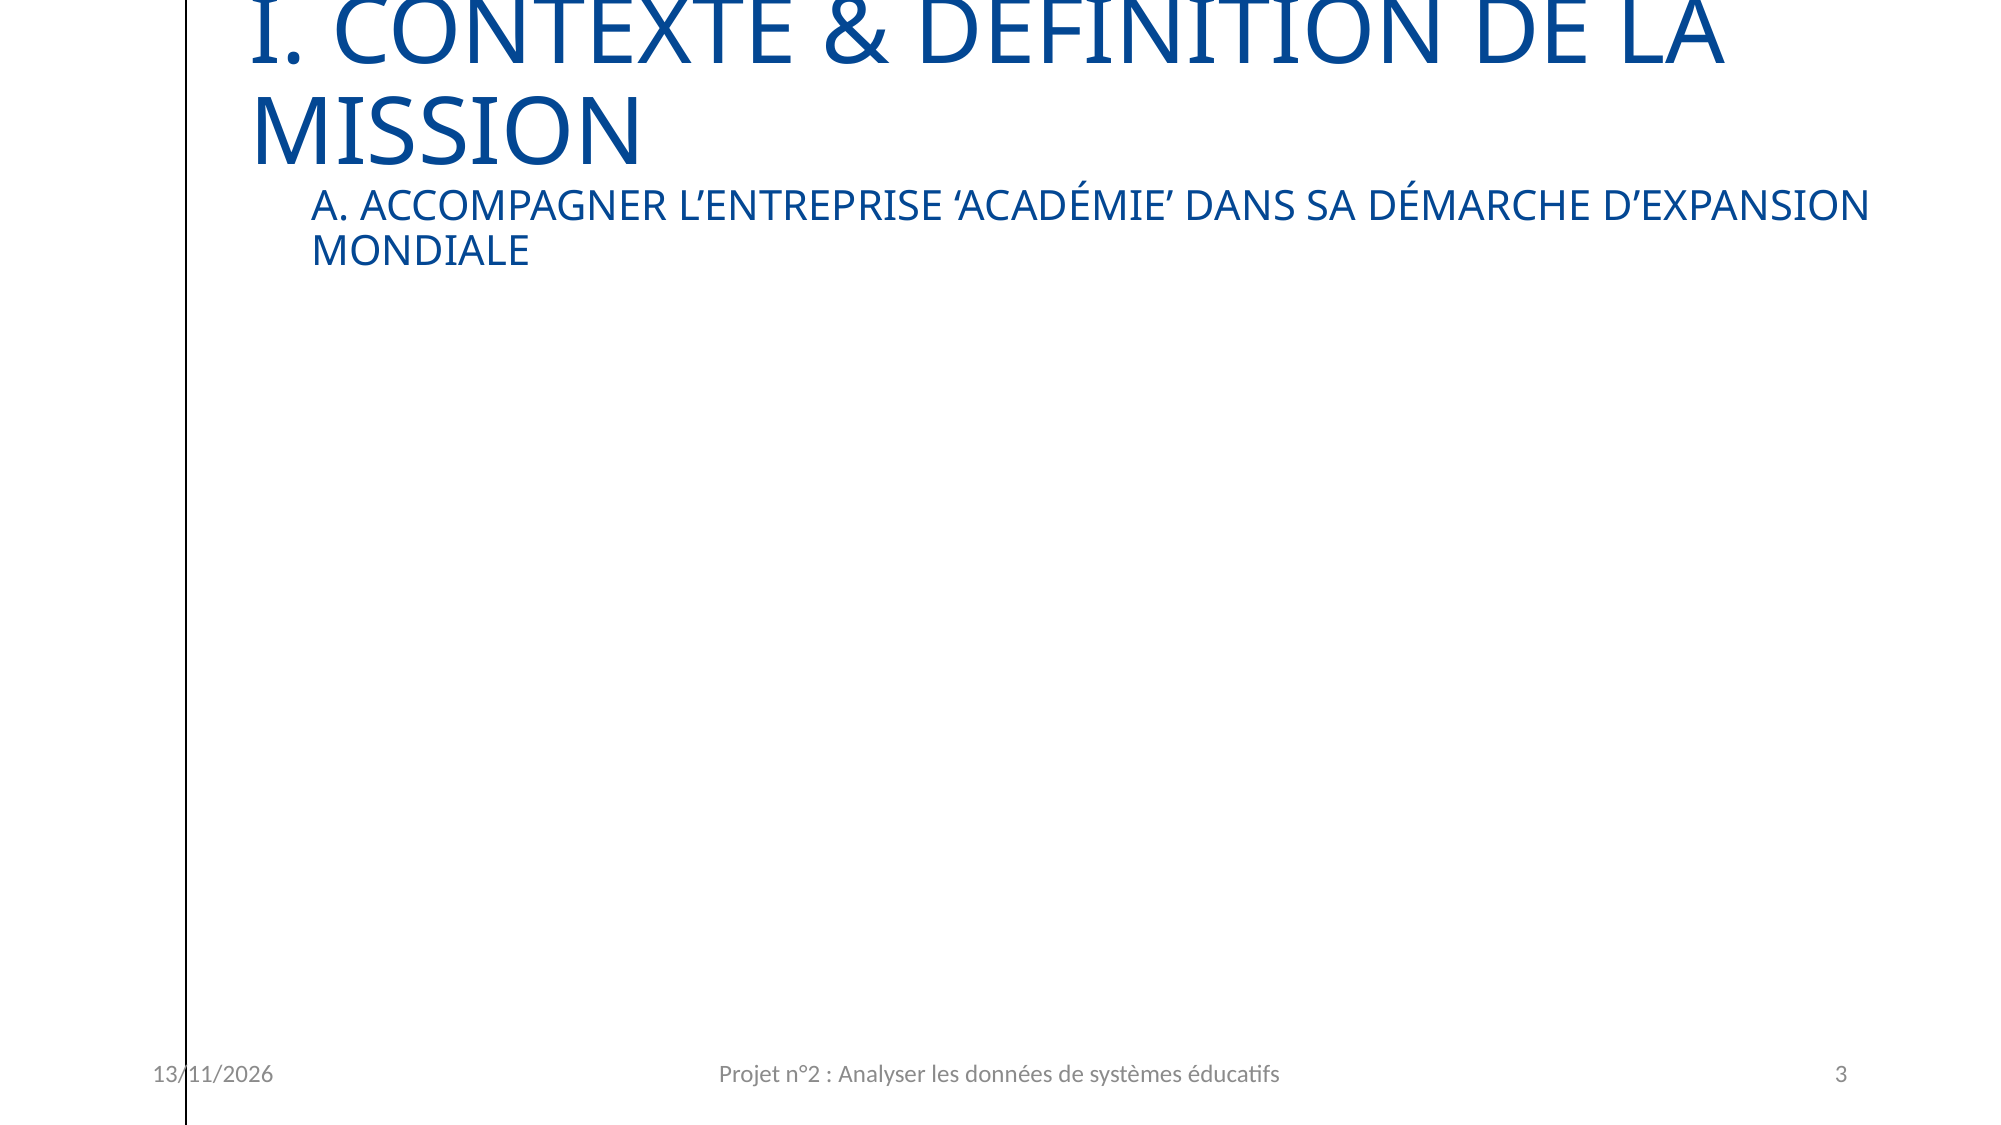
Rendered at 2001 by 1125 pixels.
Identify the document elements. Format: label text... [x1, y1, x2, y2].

text_box A. Accompagner l’entreprise ‘académie’ dans sa démarche d’expansion mondiale [311, 161, 2000, 299]
title I. Contexte & définition de la mission [249, 55, 1959, 193]
footer Projet n°2 : Analyser les données de systèmes éducatifs [662, 1042, 1338, 1103]
slide_number 3 [1412, 1042, 1863, 1103]
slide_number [137, 1042, 588, 1103]
